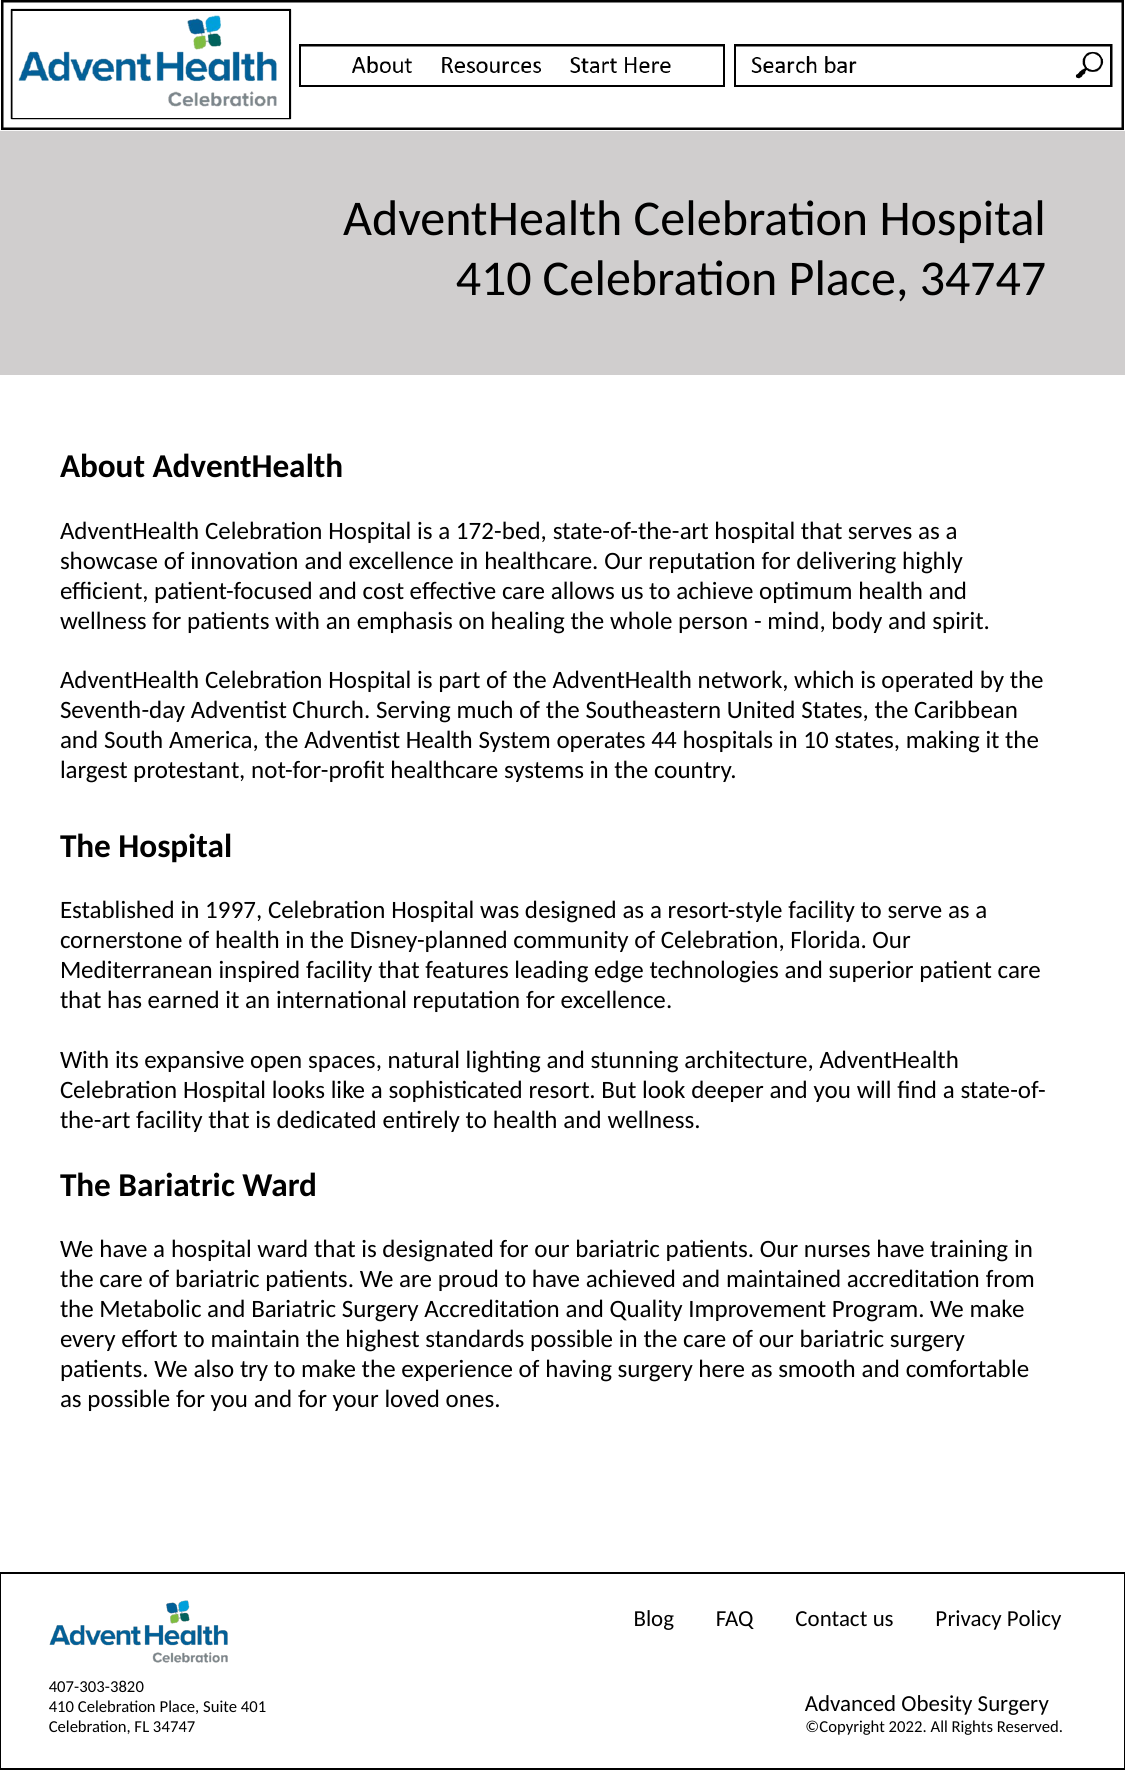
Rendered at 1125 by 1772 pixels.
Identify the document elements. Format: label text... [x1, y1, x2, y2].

text_box AdventHealth Celebration Hospital 410 Celebration Place, 34747 [327, 178, 1061, 314]
text_box About AdventHealth AdventHealth Celebration Hospital is a 172-bed, state-of-the-art hospital that serves as a showcase of innovation and excellence in healthcare. Our reputation for delivering highly efficient, patient-focused and cost effective care allows us to achieve optimum health and wellness for patients with an emphasis on healing the whole person - mind, body and spirit. AdventHealth Celebration Hospital is part of the AdventHealth network, which is operated by the Seventh-day Adventist Church. Serving much of the Southeastern United States, the Caribbean and South America, the Adventist Health System operates 44 hospitals in 10 states, making it the largest protestant, not-for-profit healthcare systems in the country. The Hospital Established in 1997, Celebration Hospital was designed as a resort-style facility to serve as a cornerstone of health in the Disney-planned community of Celebration, Florida. Our Mediterranean inspired facility that features leading edge technologies and superior patient care that has earned it an international reputation for excellence. With its expansive open spaces, natural lighting and stunning architecture, AdventHealth Celebration Hospital looks like a sophisticated resort. But look deeper and you will find a state-of-the-art facility that is dedicated entirely to health and wellness. The Bariatric Ward We have a hospital ward that is designated for our bariatric patients. Our nurses have training in the care of bariatric patients. We are proud to have achieved and maintained accreditation from the Metabolic and Bariatric Surgery Accreditation and Quality Improvement Program. We make every effort to maintain the highest standards possible in the care of our bariatric surgery patients. We also try to make the experience of having surgery here as smooth and comfortable as possible for you and for your loved ones. [45, 437, 1065, 1420]
picture [0, 0, 1125, 131]
text_box [0, 131, 1125, 376]
text_box [0, 1572, 1125, 1770]
text_box Advanced Obesity Surgery ©Copyright 2022. All Rights Reserved. [790, 1680, 1079, 1744]
picture [45, 1597, 236, 1670]
text_box Blog FAQ Contact us Privacy Policy [618, 1596, 1078, 1639]
text_box 407-303-3820 410 Celebration Place, Suite 401 Celebration, FL 34747 [34, 1668, 399, 1743]
